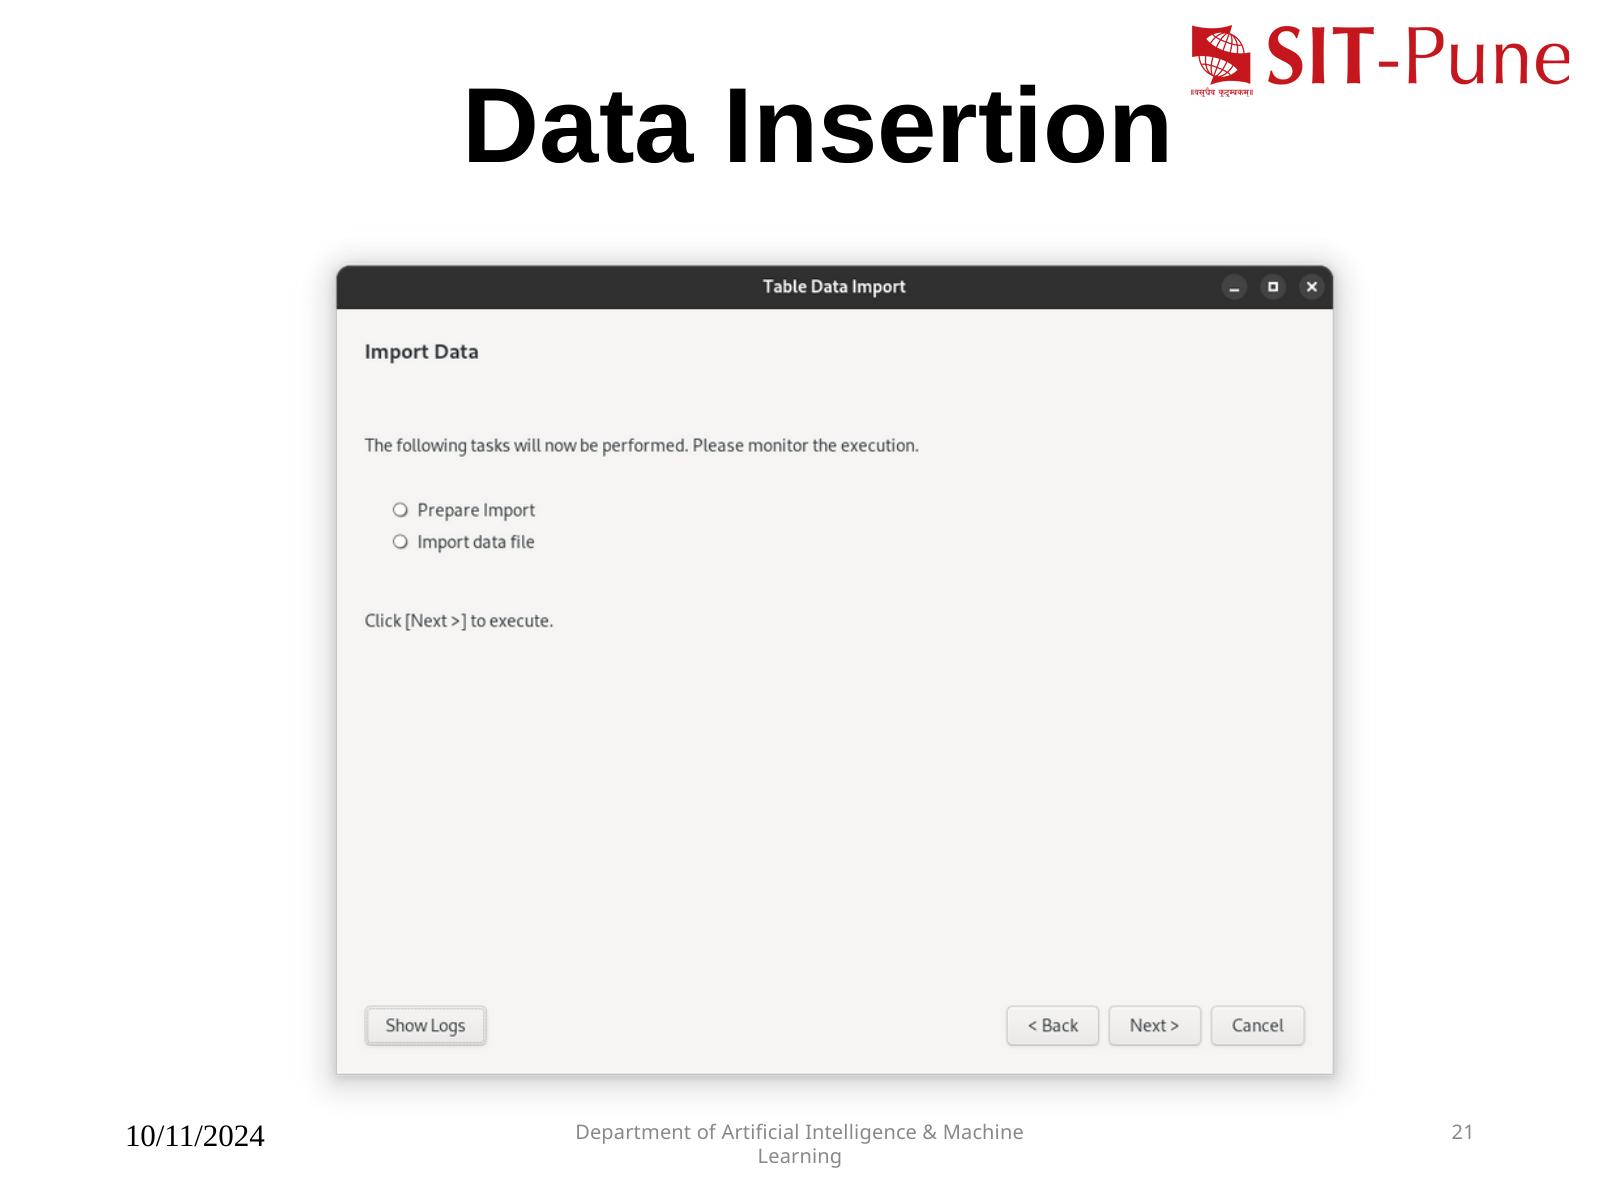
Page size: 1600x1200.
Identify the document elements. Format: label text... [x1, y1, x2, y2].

text_box [1191, 25, 1570, 97]
text_box Data Insertion [140, 55, 1497, 184]
text_box 10/11/2024 [124, 1115, 455, 1153]
text_box Department of Artificial Intelligence & Machine Learning [545, 1119, 1055, 1168]
text_box [265, 201, 1405, 1153]
text_box 21 [1145, 1119, 1475, 1144]
